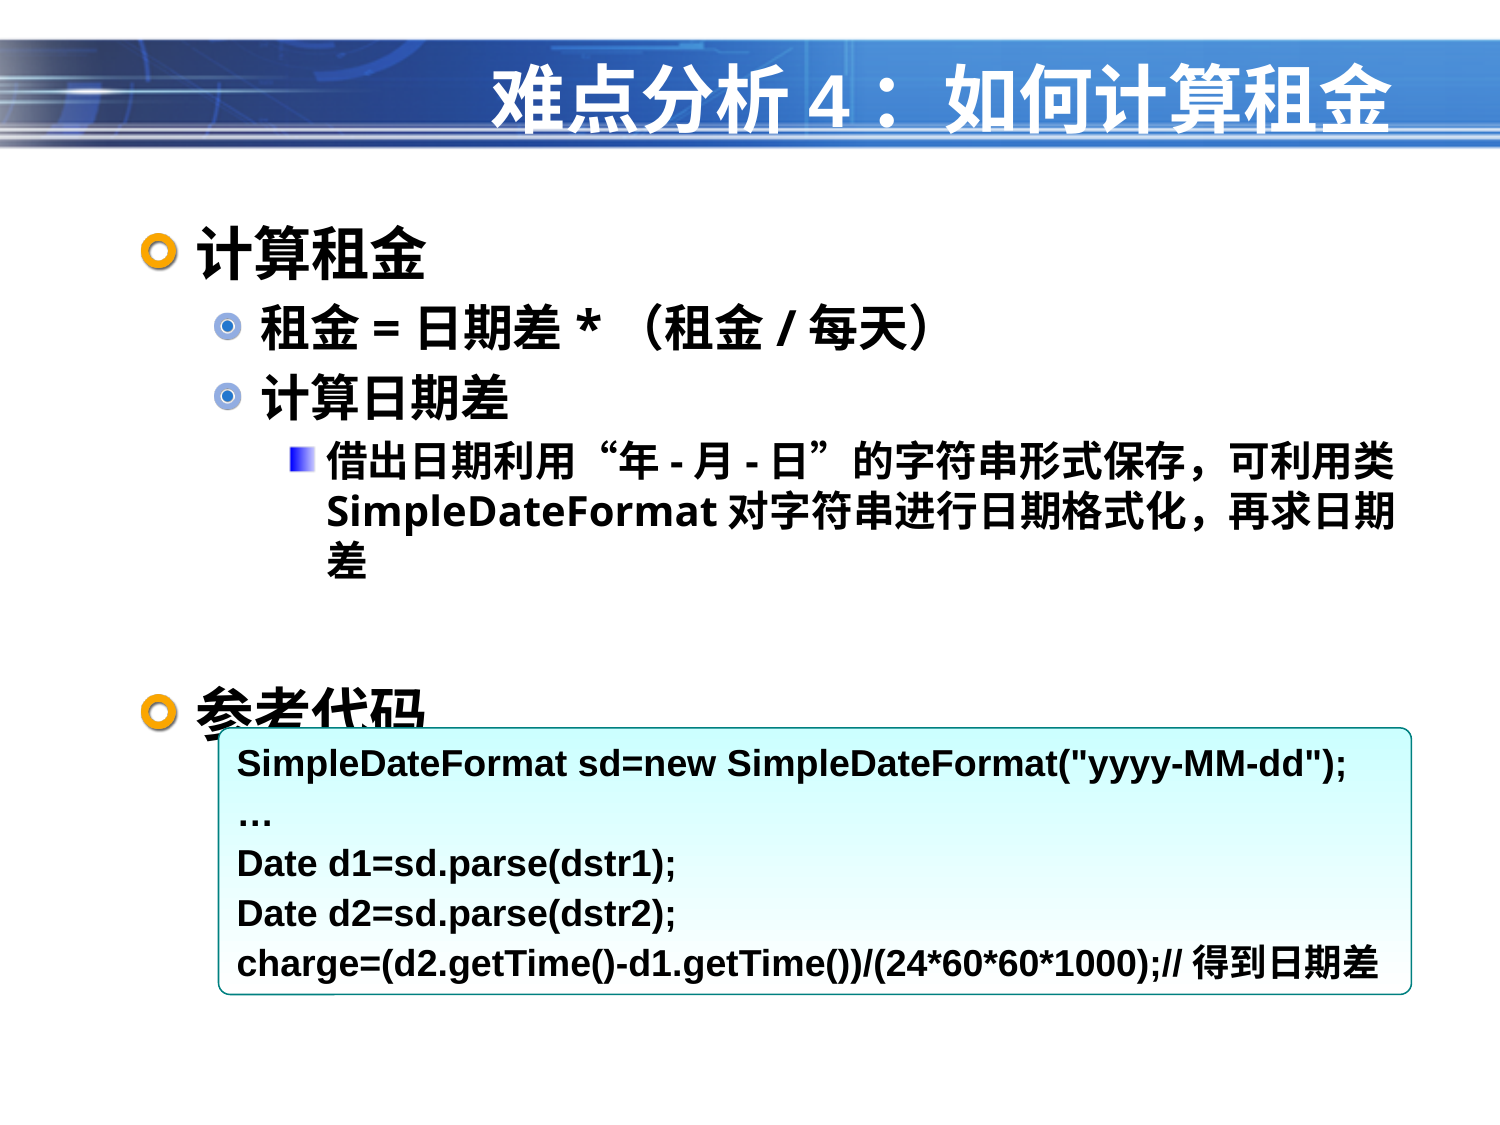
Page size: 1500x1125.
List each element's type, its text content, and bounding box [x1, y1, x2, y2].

list 计算租金 租金=日期差*（租金/每天） 计算日期差 借出日期利用“年-月-日”的字符串形式保存，可利用类SimpleDateFormat对字符串进行日期格式化，再求日期差 参考代码 [123, 209, 1426, 1071]
title 难点分析4：如何计算租金 [75, 45, 1425, 233]
text_box SimpleDateFormat sd=new SimpleDateFormat("yyyy-MM-dd"); … Date d1=sd.parse(dstr1); Date d2=sd.parse(dstr2); charge=(d2.getTime()-d1.getTime())/(24*60*60*1000);//得到日期差 [218, 727, 1412, 995]
picture [0, 0, 1500, 1125]
